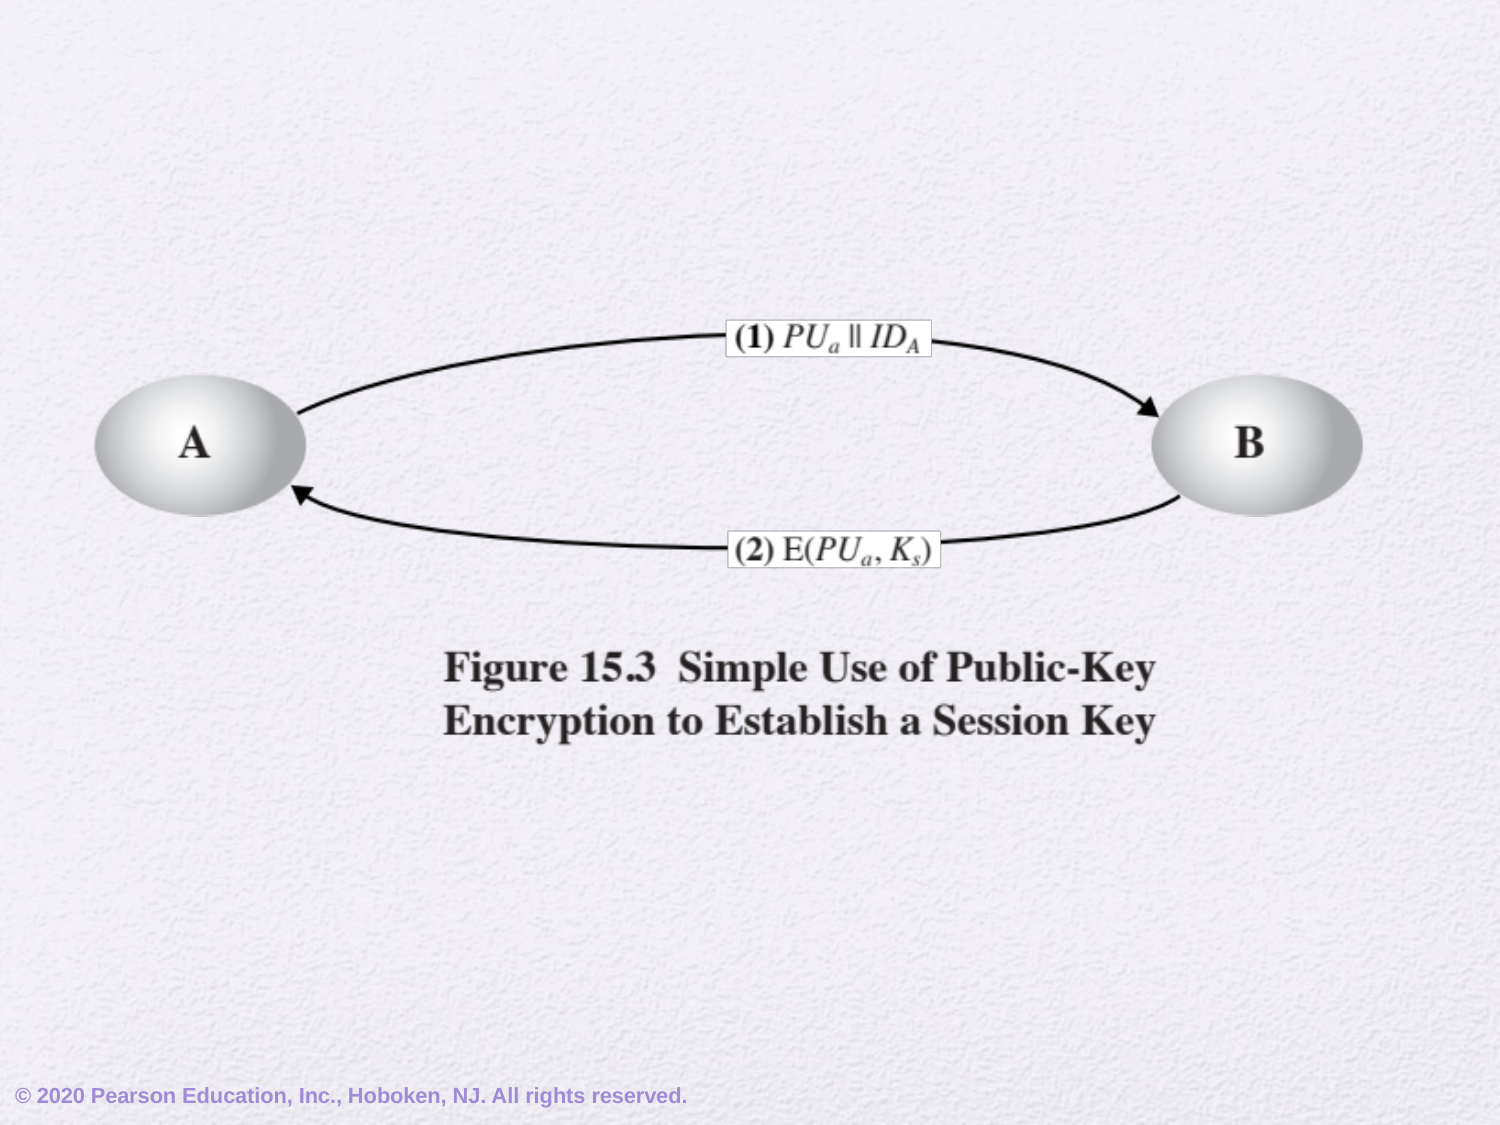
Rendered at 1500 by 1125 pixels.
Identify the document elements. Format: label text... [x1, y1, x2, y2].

picture [0, 0, 1500, 1125]
footer © 2020 Pearson Education, Inc., Hoboken, NJ. All rights reserved. [0, 1065, 850, 1125]
